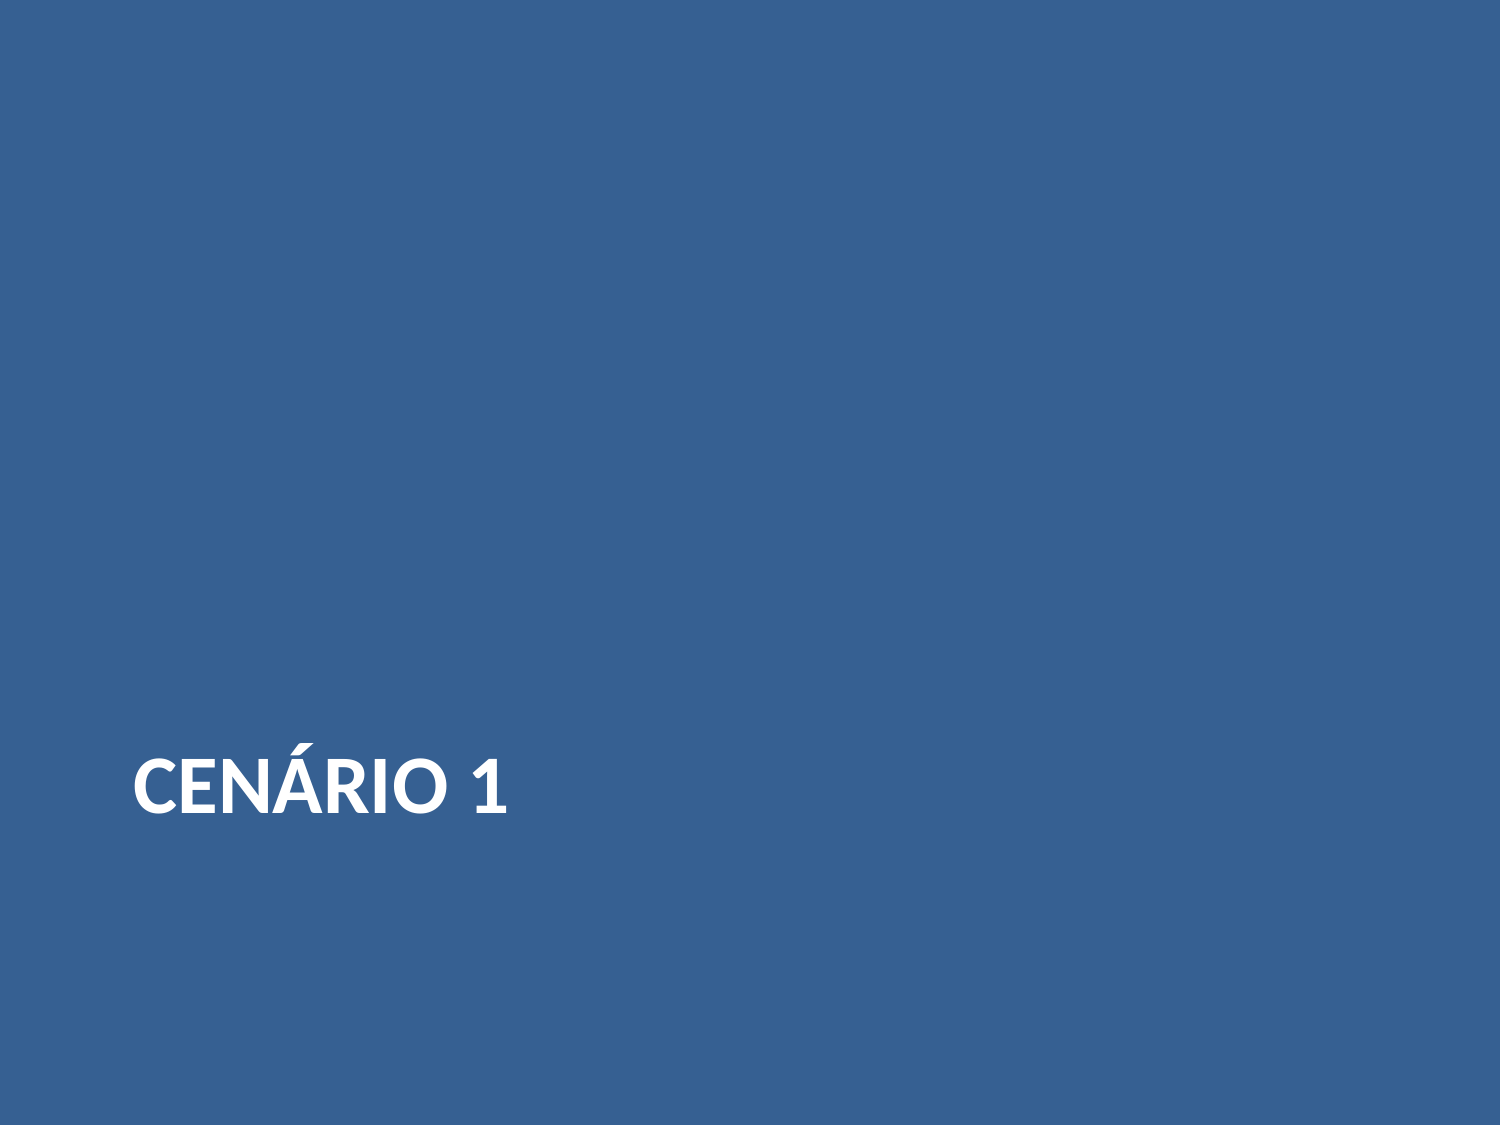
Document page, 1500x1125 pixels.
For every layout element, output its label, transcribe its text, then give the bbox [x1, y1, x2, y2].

title Cenário 1 [118, 722, 1394, 947]
